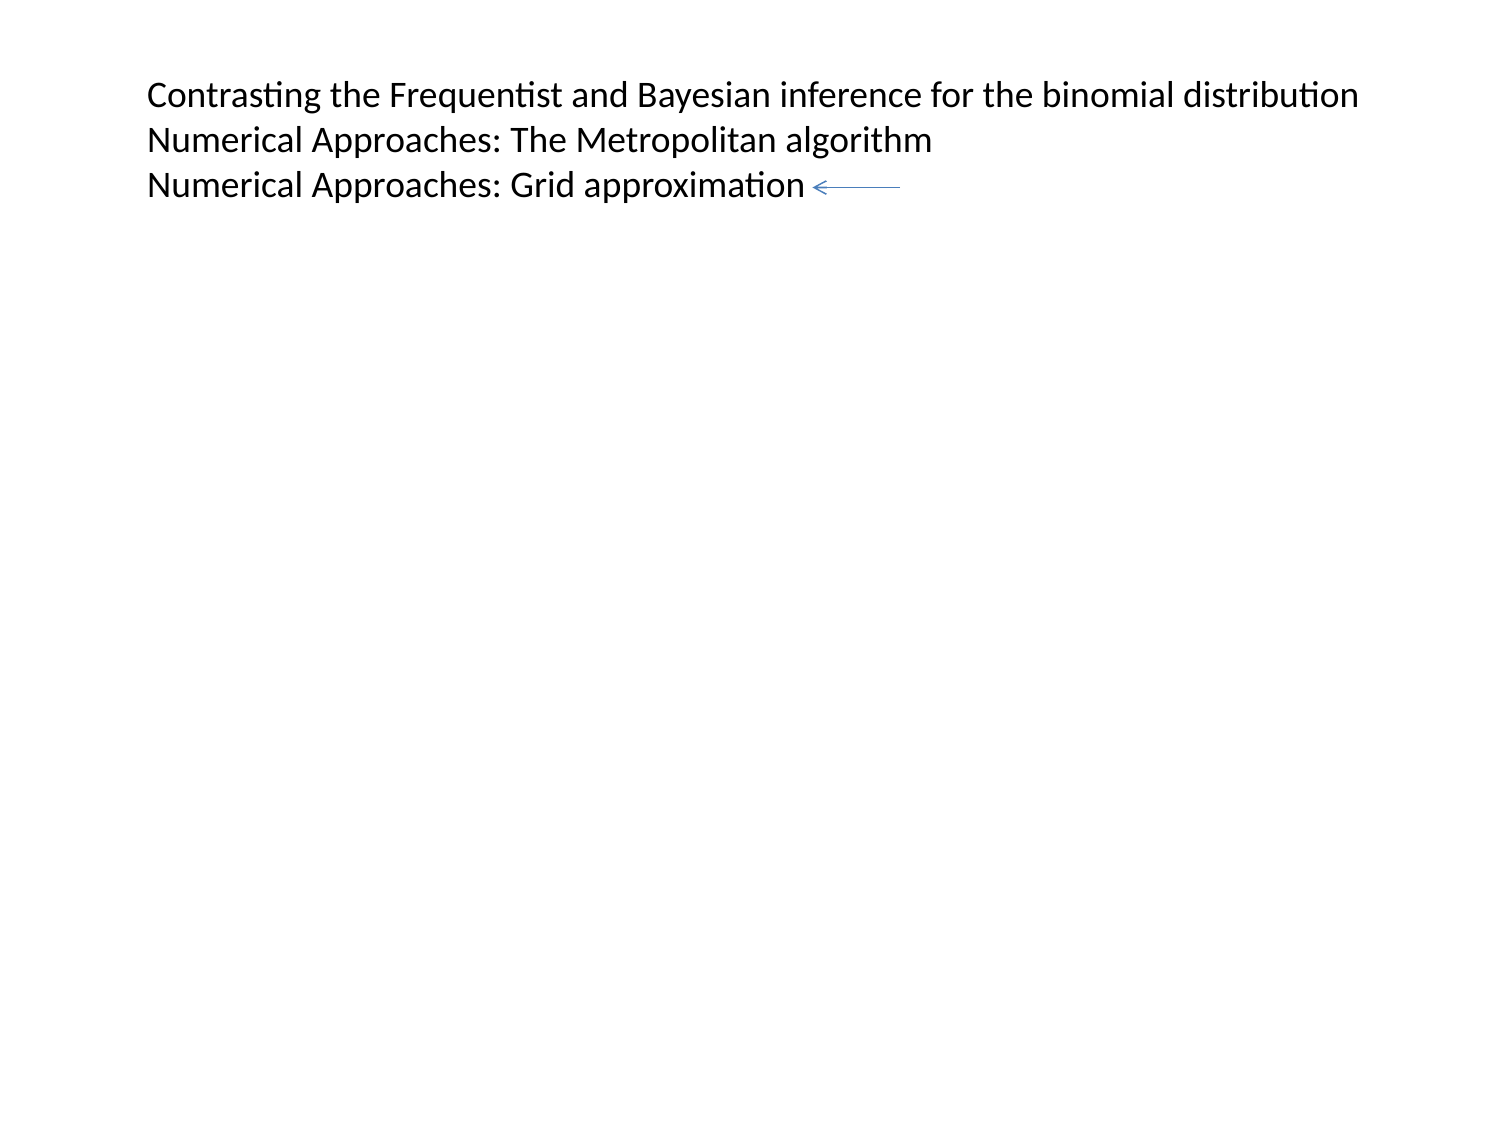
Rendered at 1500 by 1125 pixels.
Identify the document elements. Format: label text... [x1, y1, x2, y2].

text_box Contrasting the Frequentist and Bayesian inference for the binomial distribution Numerical Approaches: The Metropolitan algorithm Numerical Approaches: Grid approximation [132, 62, 1376, 213]
